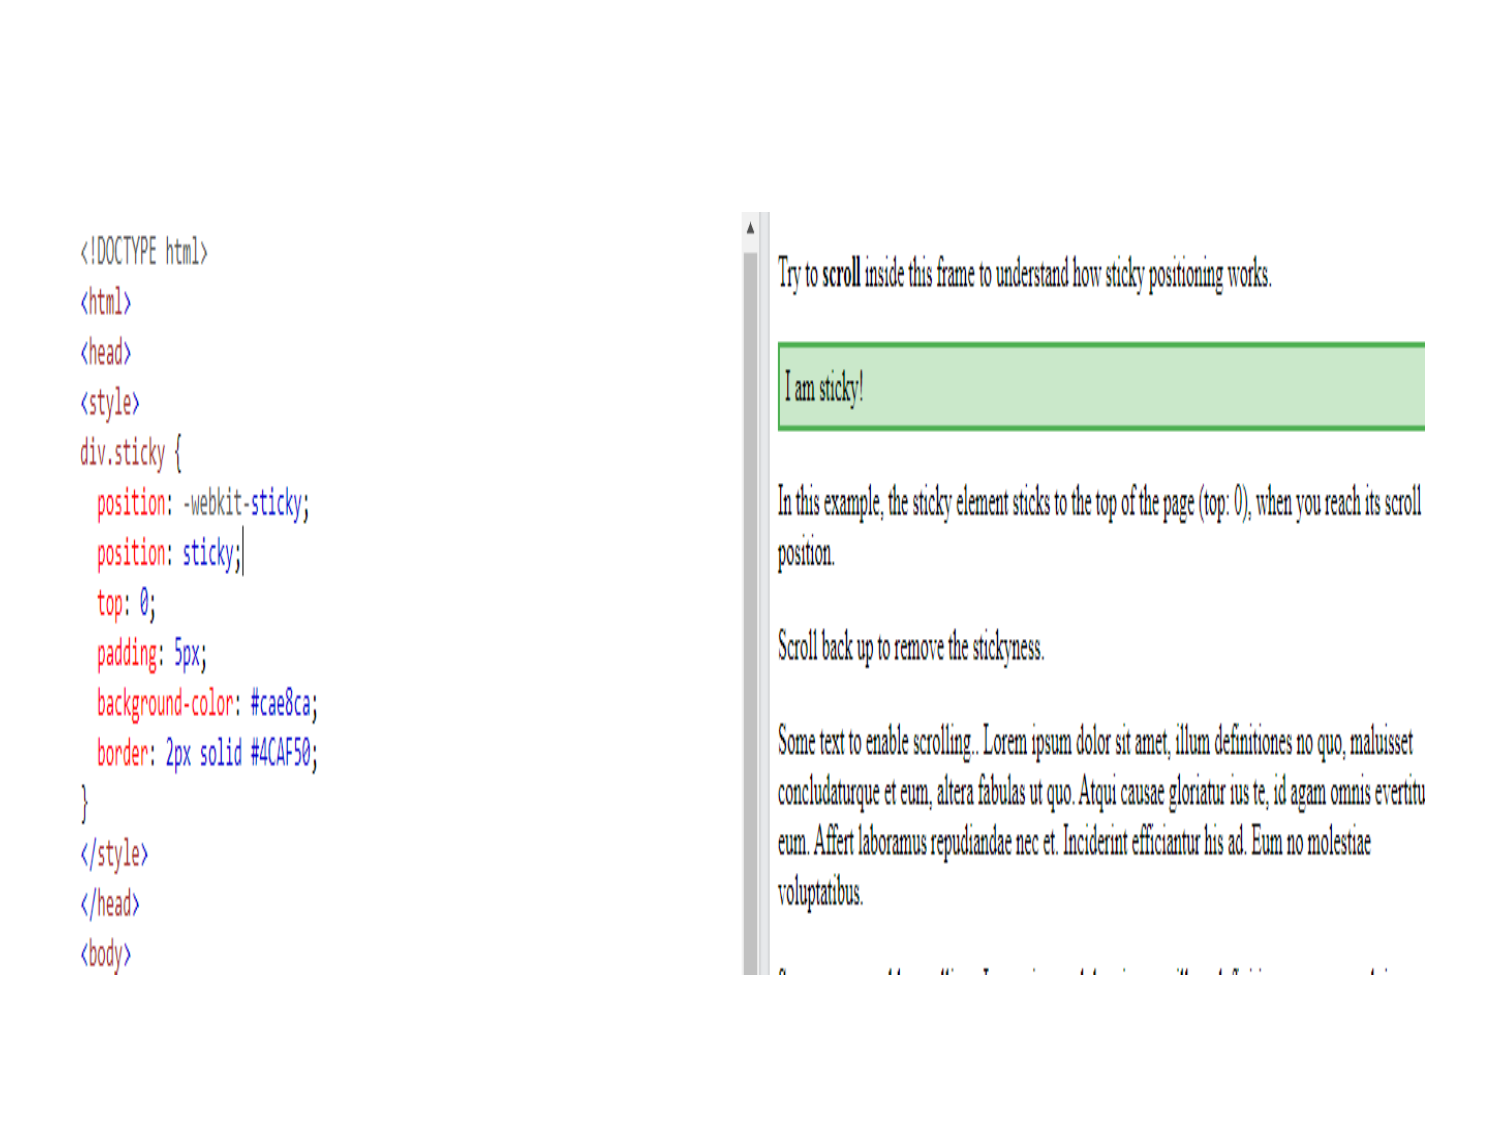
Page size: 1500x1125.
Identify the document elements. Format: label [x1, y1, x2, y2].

list [74, 212, 1426, 976]
